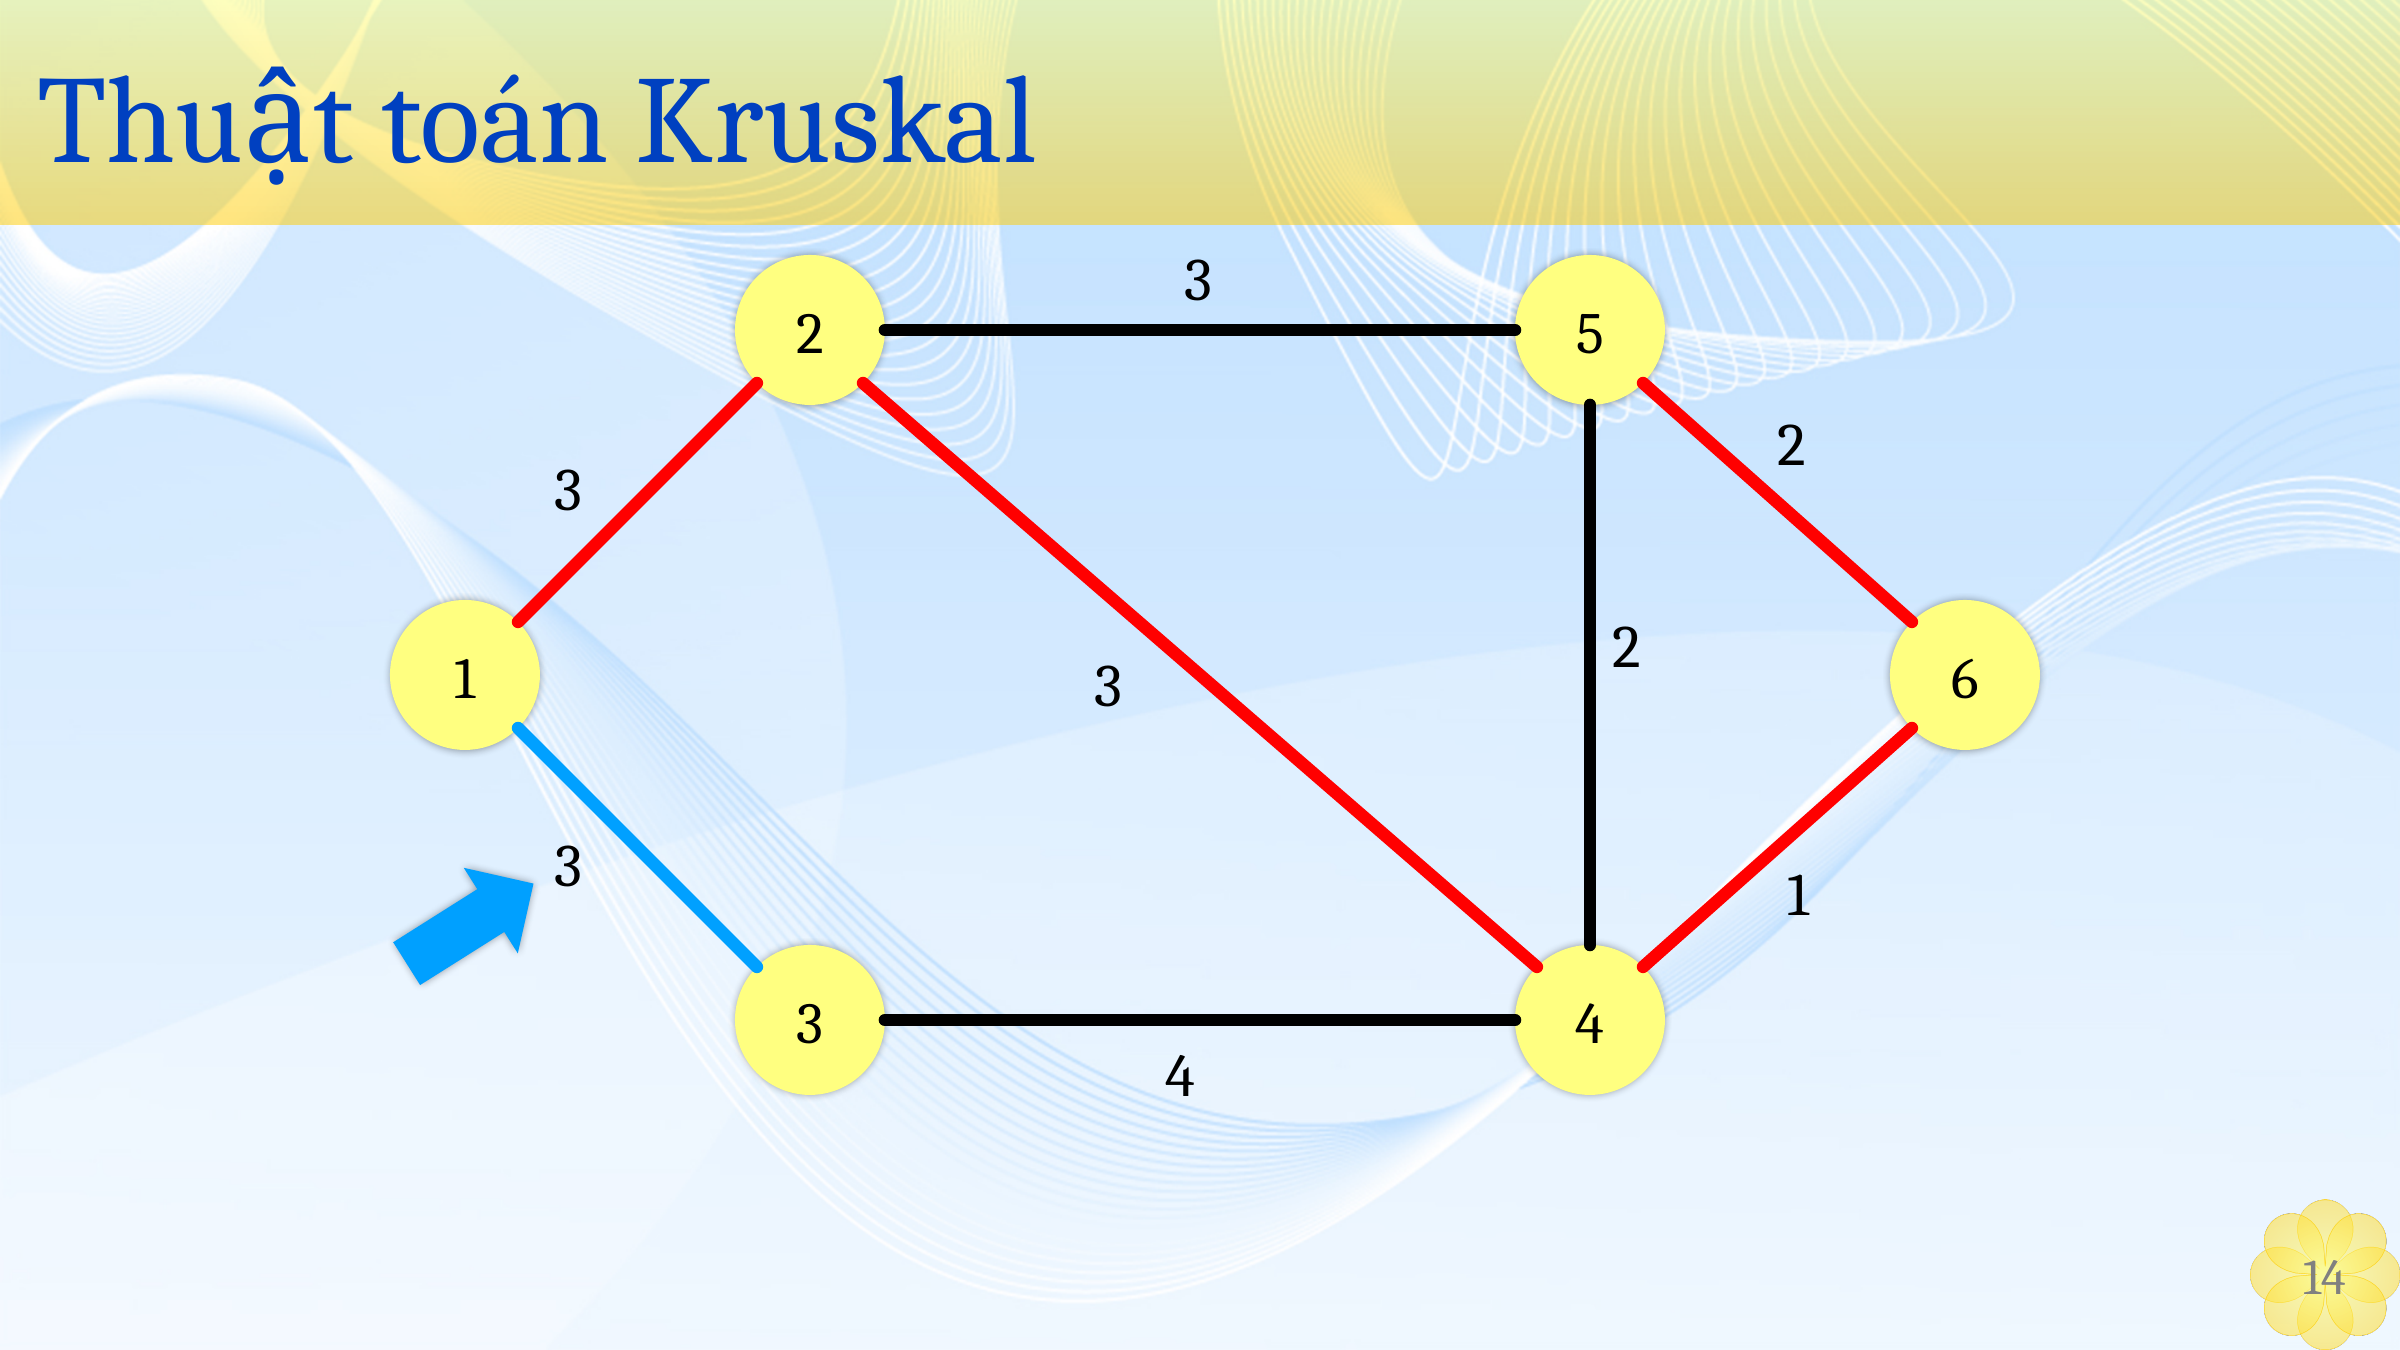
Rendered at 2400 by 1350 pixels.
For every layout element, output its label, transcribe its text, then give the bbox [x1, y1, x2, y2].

text_box 2 [732, 252, 887, 408]
text_box 4 [1513, 943, 1668, 1098]
text_box 6 [1887, 597, 2043, 753]
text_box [517, 727, 758, 968]
picture [0, 225, 2400, 1350]
text_box 3 [732, 942, 887, 1098]
text_box 1 [387, 597, 543, 753]
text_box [1642, 727, 1913, 968]
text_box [1642, 382, 1913, 623]
text_box 5 [1513, 252, 1668, 407]
text_box 4 [1150, 1028, 1293, 1116]
title Thuật toán Kruskal [0, 0, 2400, 225]
text_box 2 [1597, 600, 1740, 688]
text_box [517, 382, 758, 623]
text_box [391, 865, 512, 988]
text_box 3 [1169, 233, 1312, 321]
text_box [862, 382, 1538, 968]
slide_number 14 [2250, 1199, 2400, 1350]
